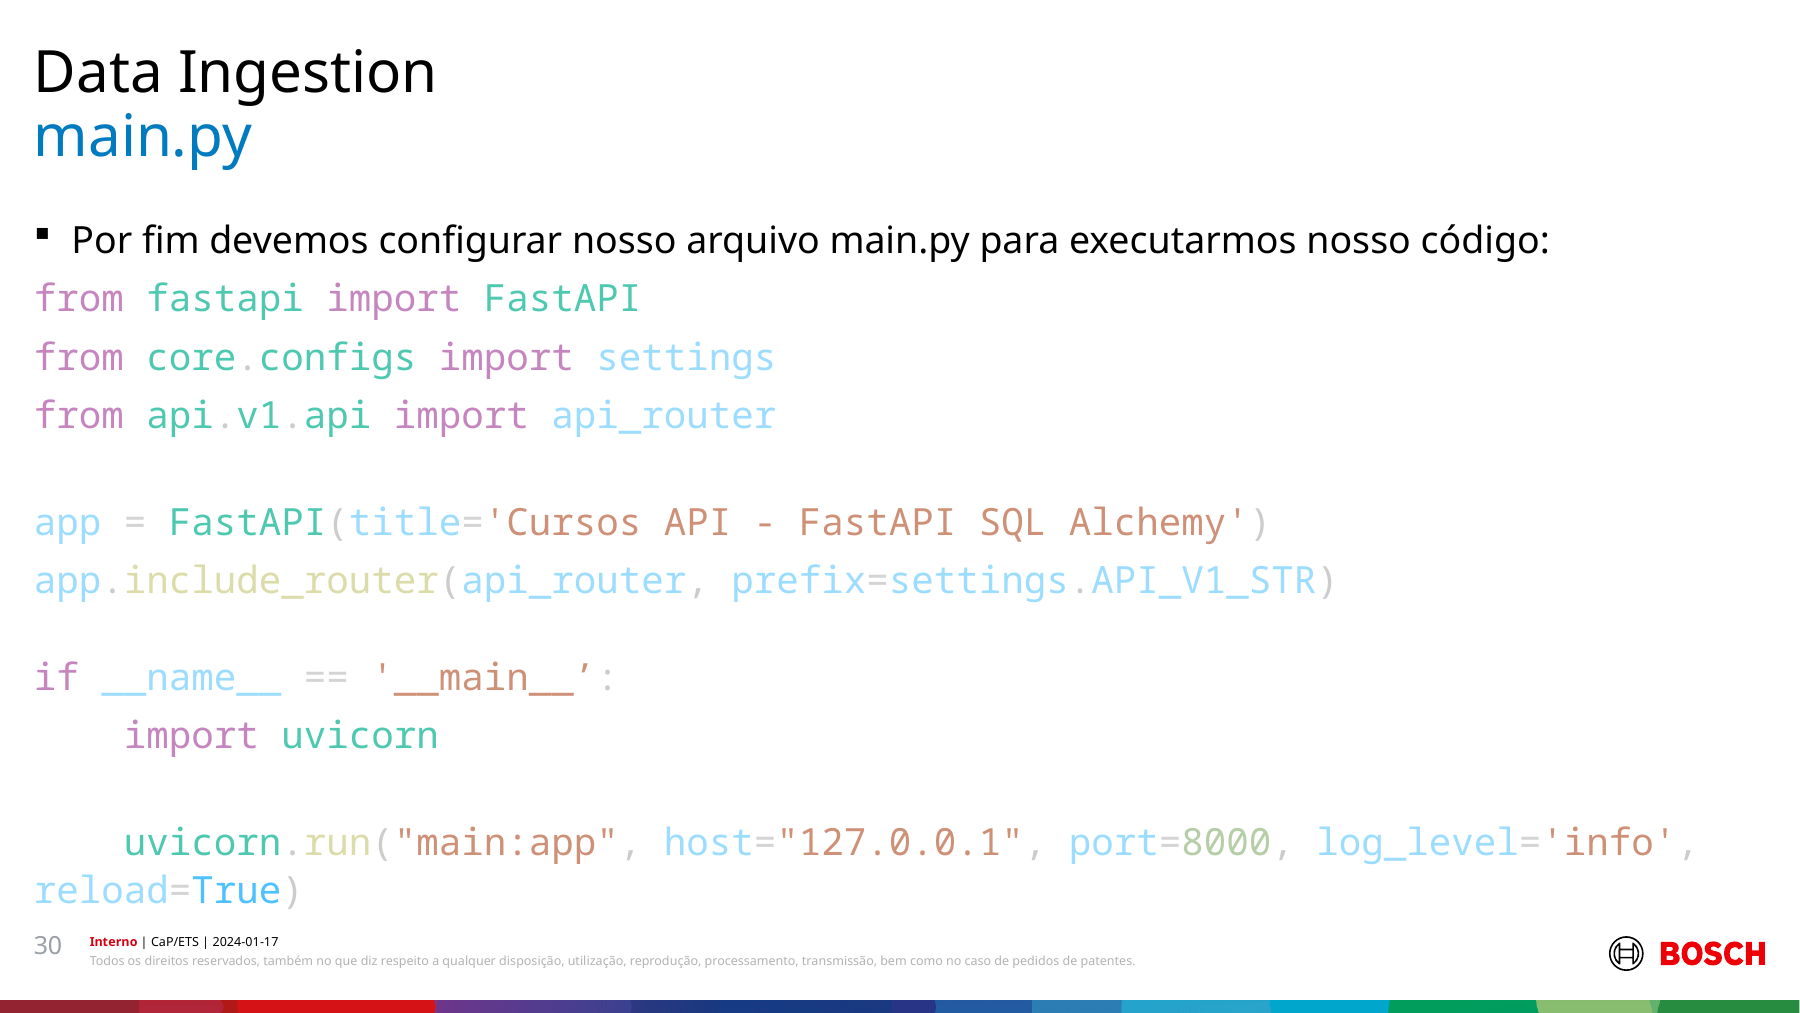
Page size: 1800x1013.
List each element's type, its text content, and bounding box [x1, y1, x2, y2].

picture [1388, 1000, 1800, 1013]
list Data Ingestion [33, 42, 1766, 107]
title main.py [33, 107, 1766, 171]
slide_number 30 [33, 929, 81, 997]
picture [0, 1000, 1270, 1013]
list Por fim devemos configurar nosso arquivo main.py para executarmos nosso código: from fastapi import FastAPI from core.configs import settings from api.v1.api import api_router app = FastAPI(title='Cursos API - FastAPI SQL Alchemy') app.include_router(api_router, prefix=settings.API_V1_STR) if __name__ == '__main__’: import uvicorn uvicorn.run("main:app", host="127.0.0.1", port=8000, log_level='info', reload=True) [33, 212, 1766, 909]
